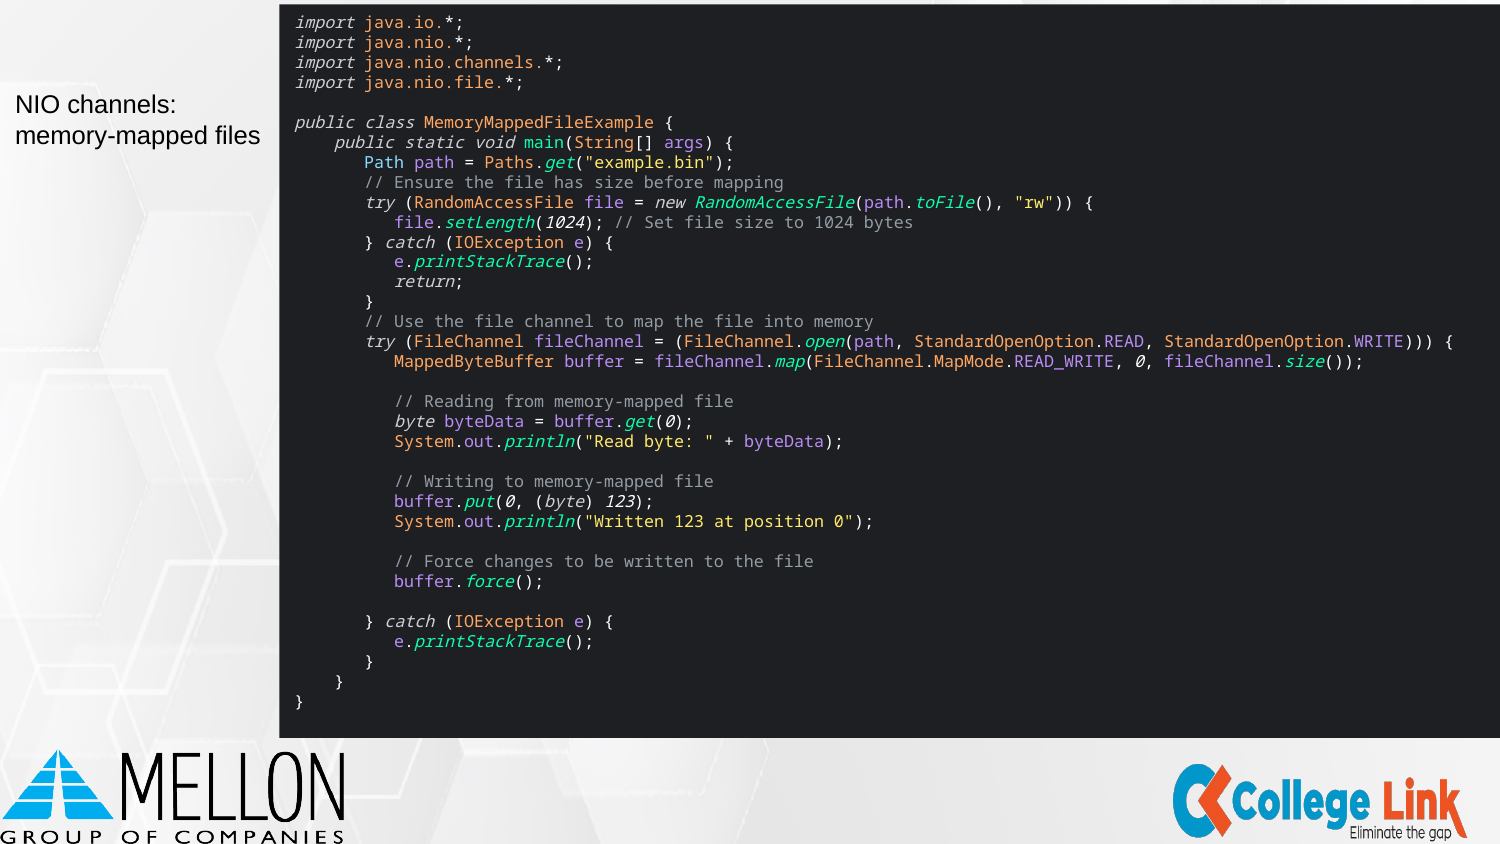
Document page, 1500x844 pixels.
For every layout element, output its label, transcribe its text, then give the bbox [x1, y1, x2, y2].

title NIO channels: memory-mapped files [0, 72, 279, 167]
picture [0, 0, 1500, 72]
picture [0, 167, 1500, 844]
text_box import java.io.*; import java.nio.*; import java.nio.channels.*; import java.nio.file.*; public class MemoryMappedFileExample { public static void main(String[] args) { Path path = Paths.get("example.bin"); // Ensure the file has size before mapping try (RandomAccessFile file = new RandomAccessFile(path.toFile(), "rw")) { file.setLength(1024); // Set file size to 1024 bytes } catch (IOException e) { e.printStackTrace(); return; } // Use the file channel to map the file into memory try (FileChannel fileChannel = (FileChannel.open(path, StandardOpenOption.READ, StandardOpenOption.WRITE))) { MappedByteBuffer buffer = fileChannel.map(FileChannel.MapMode.READ_WRITE, 0, fileChannel.size()); // Reading from memory-mapped file byte byteData = buffer.get(0); System.out.println("Read byte: " + byteData); // Writing to memory-mapped file buffer.put(0, (byte) 123); System.out.println("Written 123 at position 0"); // Force changes to be written to the file buffer.force(); } catch (IOException e) { e.printStackTrace(); } } } [279, 4, 1500, 738]
